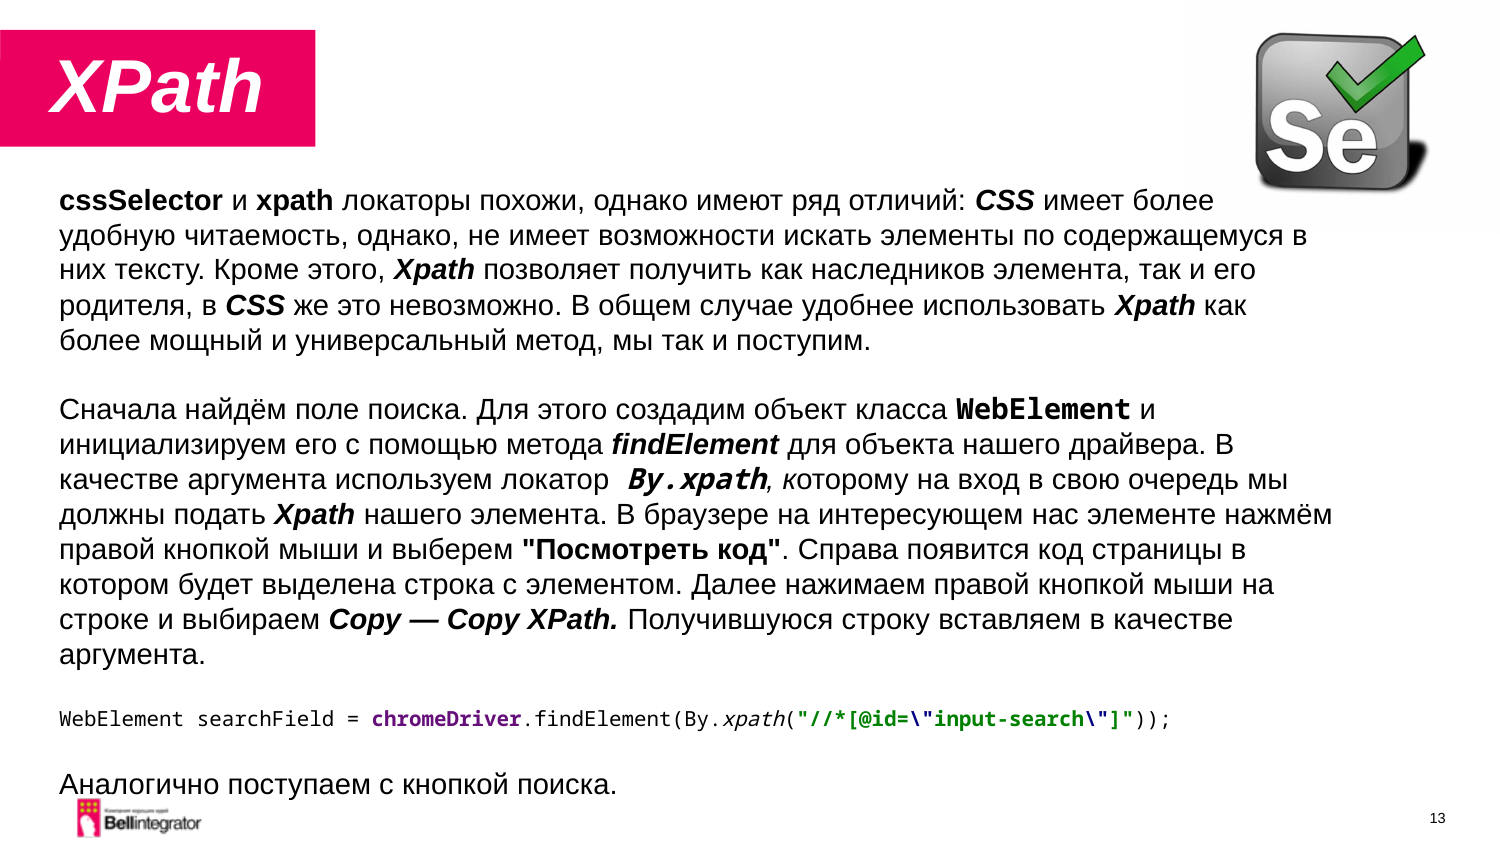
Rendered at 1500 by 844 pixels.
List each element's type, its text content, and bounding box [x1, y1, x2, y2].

picture [1186, 0, 1500, 235]
slide_number 13 [1419, 802, 1454, 833]
text_box cssSelector и xpath локаторы похожи, однако имеют ряд отличий: CSS имеет более удобную читаемость, однако, не имеет возможности искать элементы по содержащемуся в них тексту. Кроме этого, Xpath позволяет получить как наследников элемента, так и его родителя, в CSS же это невозможно. В общем случае удобнее использовать Xpath как более мощный и универсальный метод, мы так и поступим. Сначала найдём поле поиска. Для этого создадим объект класса WebElement и инициализируем его с помощью метода findElement для объекта нашего драйвера. В качестве аргумента используем локатор By.xpath, которому на вход в свою очередь мы должны подать Xpath нашего элемента. В браузере на интересующем нас элементе нажмём правой кнопкой мыши и выберем "Посмотреть код". Справа появится код страницы в котором будет выделена строка с элементом. Далее нажимаем правой кнопкой мыши на строке и выбираем Copy — Copy XPath. Получившуюся строку вставляем в качестве аргумента. WebElement searchField = chromeDriver.findElement(By.xpath("//*[@id=\"input-search\"]")); Аналогично поступаем с кнопкой поиска. [44, 173, 1350, 808]
picture [76, 808, 203, 839]
text_box XPath [0, 29, 316, 147]
